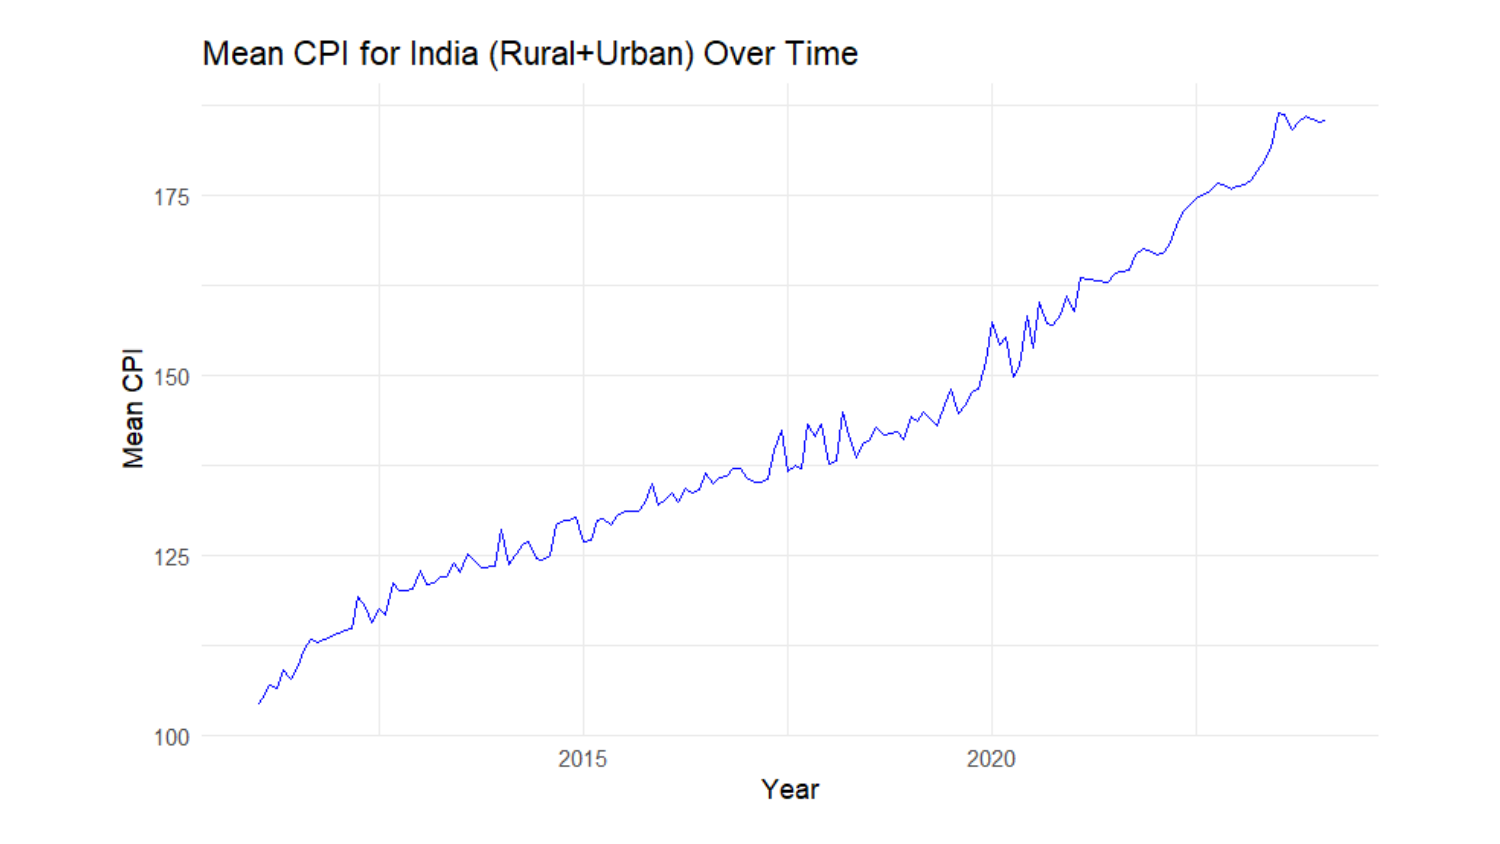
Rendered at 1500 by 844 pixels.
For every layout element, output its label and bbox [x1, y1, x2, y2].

picture [106, 24, 1394, 819]
